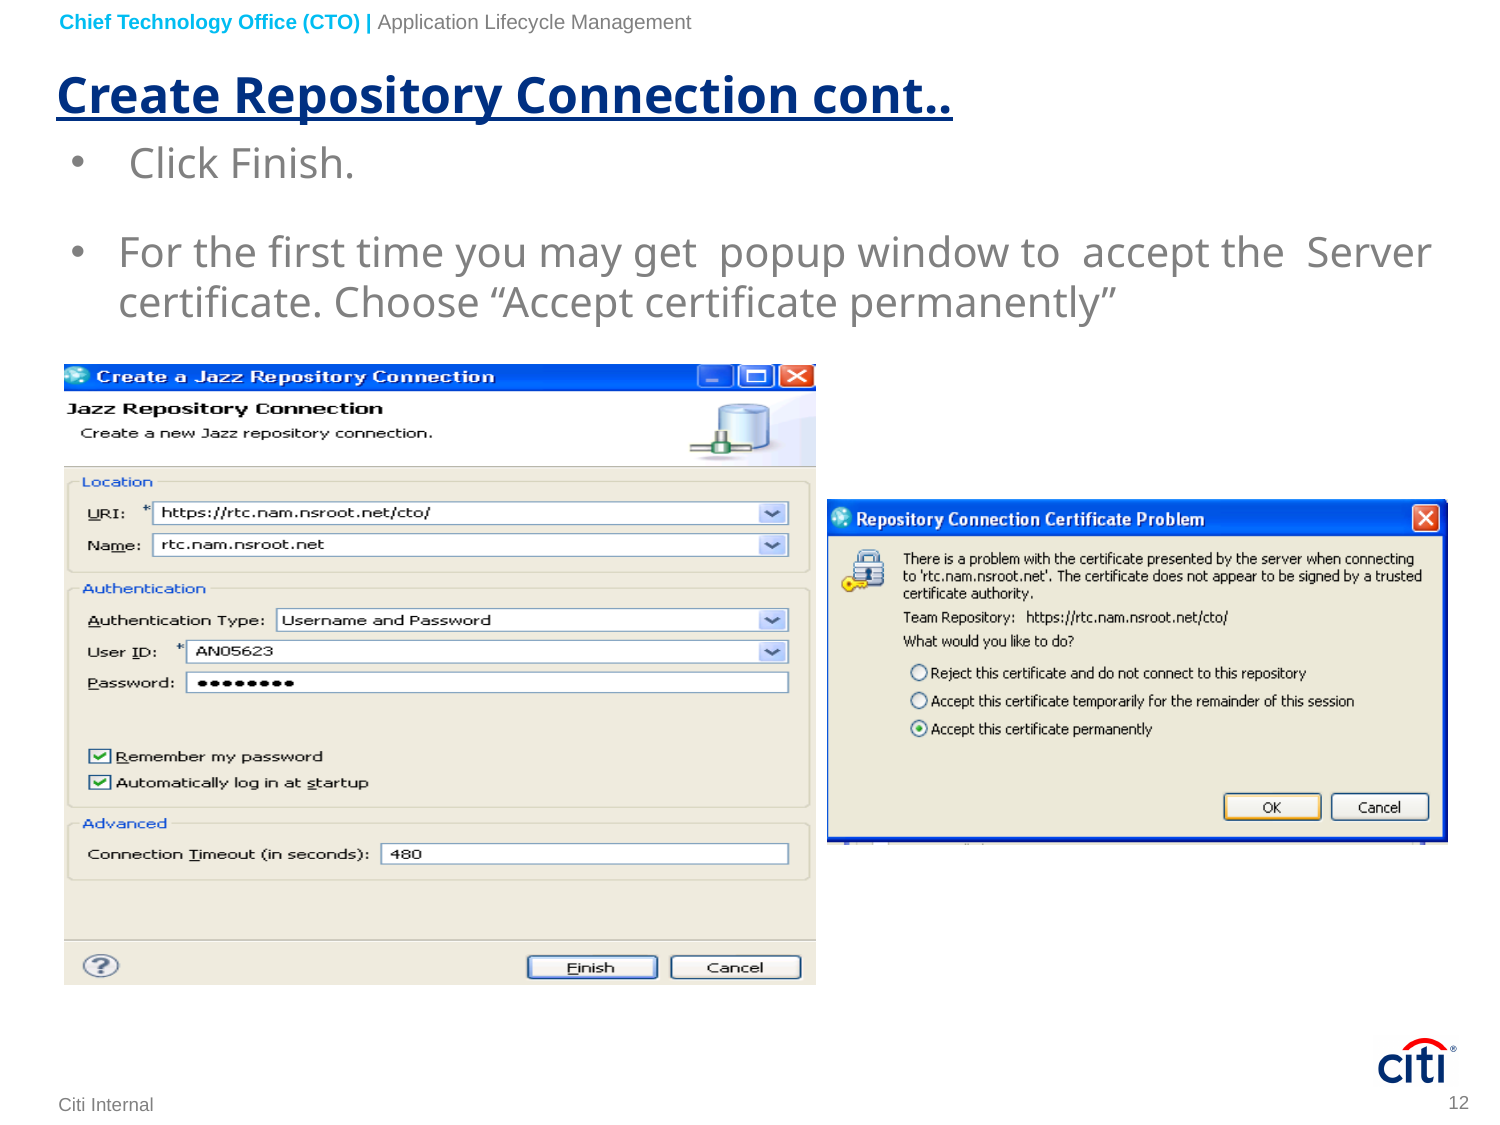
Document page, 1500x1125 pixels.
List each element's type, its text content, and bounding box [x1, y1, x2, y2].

picture [826, 499, 1448, 845]
text_box Click Finish. For the first time you may get popup window to accept the Server certificate. Choose “Accept certificate permanently” [55, 129, 1448, 402]
title Create Repository Connection cont.. [56, 63, 1464, 145]
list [64, 363, 817, 985]
picture [1373, 1035, 1459, 1087]
